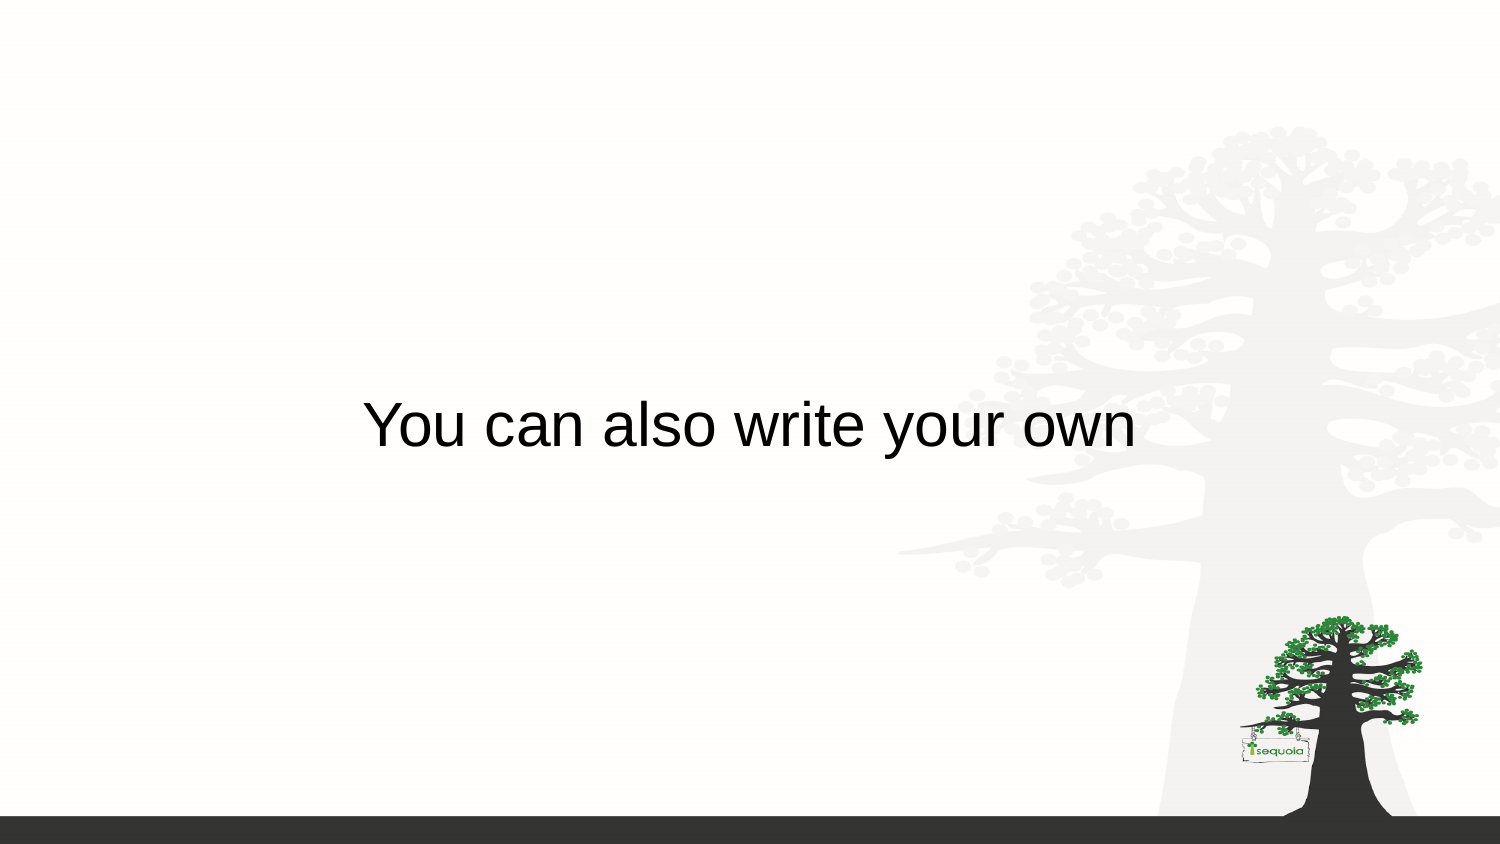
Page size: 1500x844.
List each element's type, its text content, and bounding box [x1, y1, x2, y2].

picture [0, 0, 1500, 844]
title You can also write your own [51, 352, 1449, 491]
